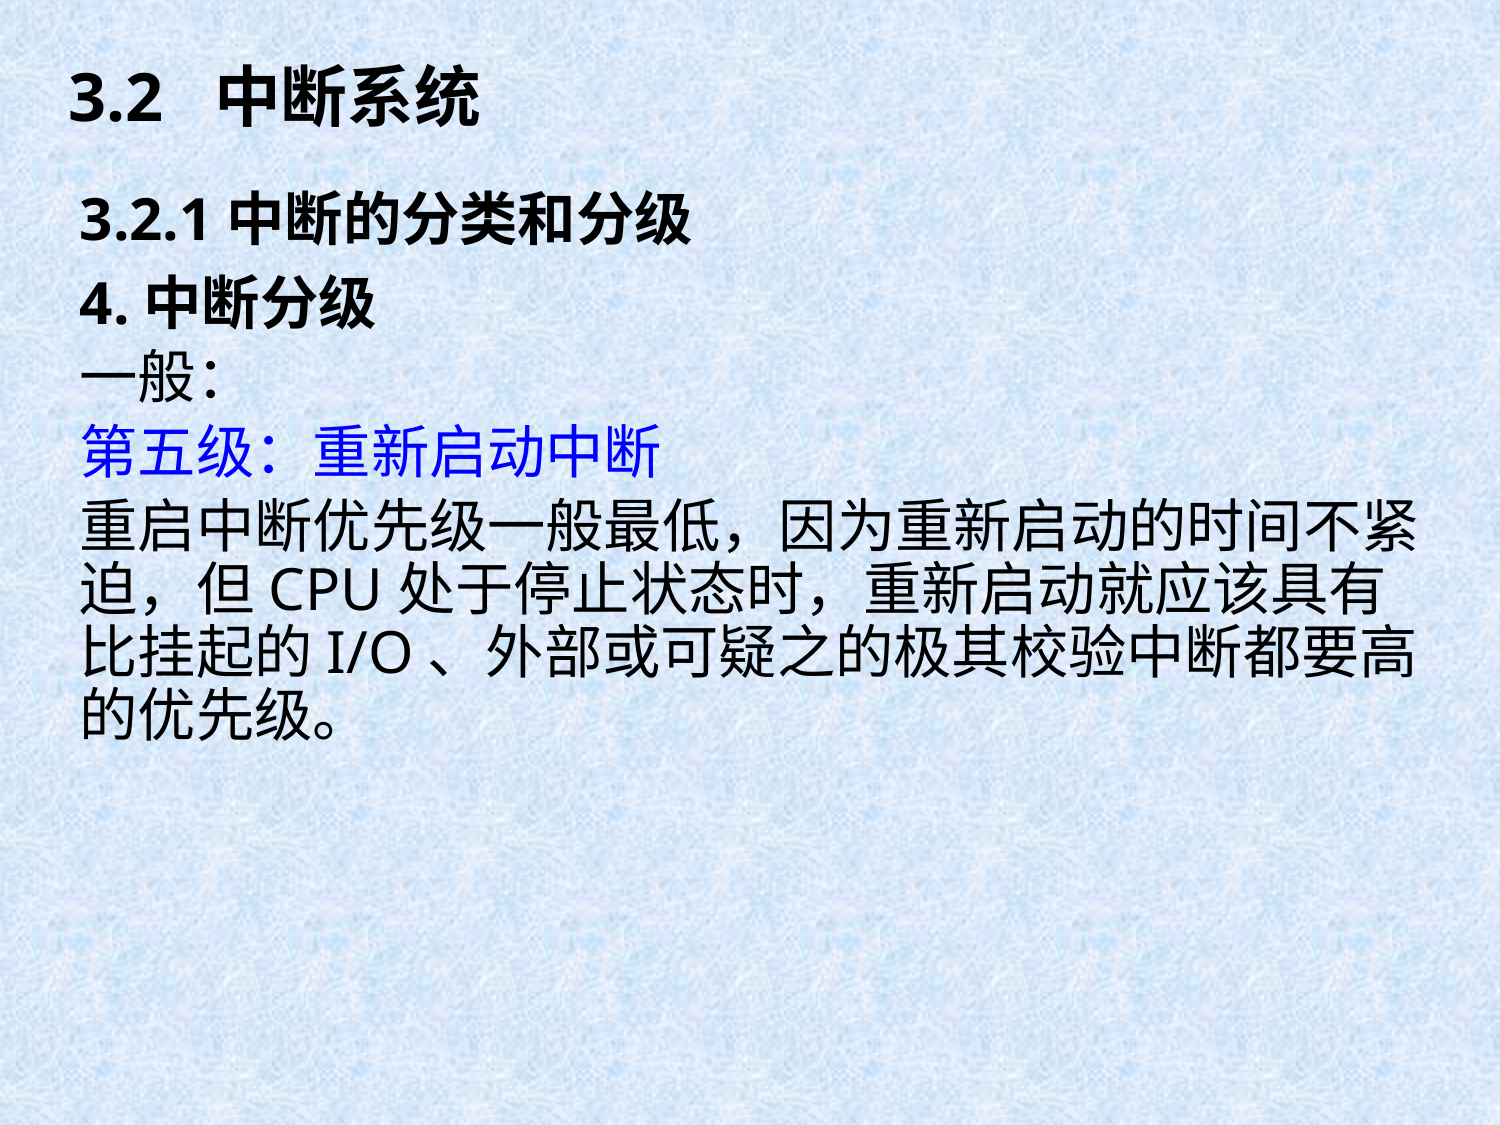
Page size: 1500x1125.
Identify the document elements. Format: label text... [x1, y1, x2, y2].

picture [0, 0, 1500, 1125]
list 3.2.1中断的分类和分级 4.中断分级 一般： 第五级：重新启动中断 重启中断优先级一般最低，因为重新启动的时间不紧迫，但CPU处于停止状态时，重新启动就应该具有比挂起的I/O、外部或可疑之的极其校验中断都要高的优先级。 [64, 160, 1436, 1024]
title 3.2 中断系统 [52, 42, 1404, 147]
